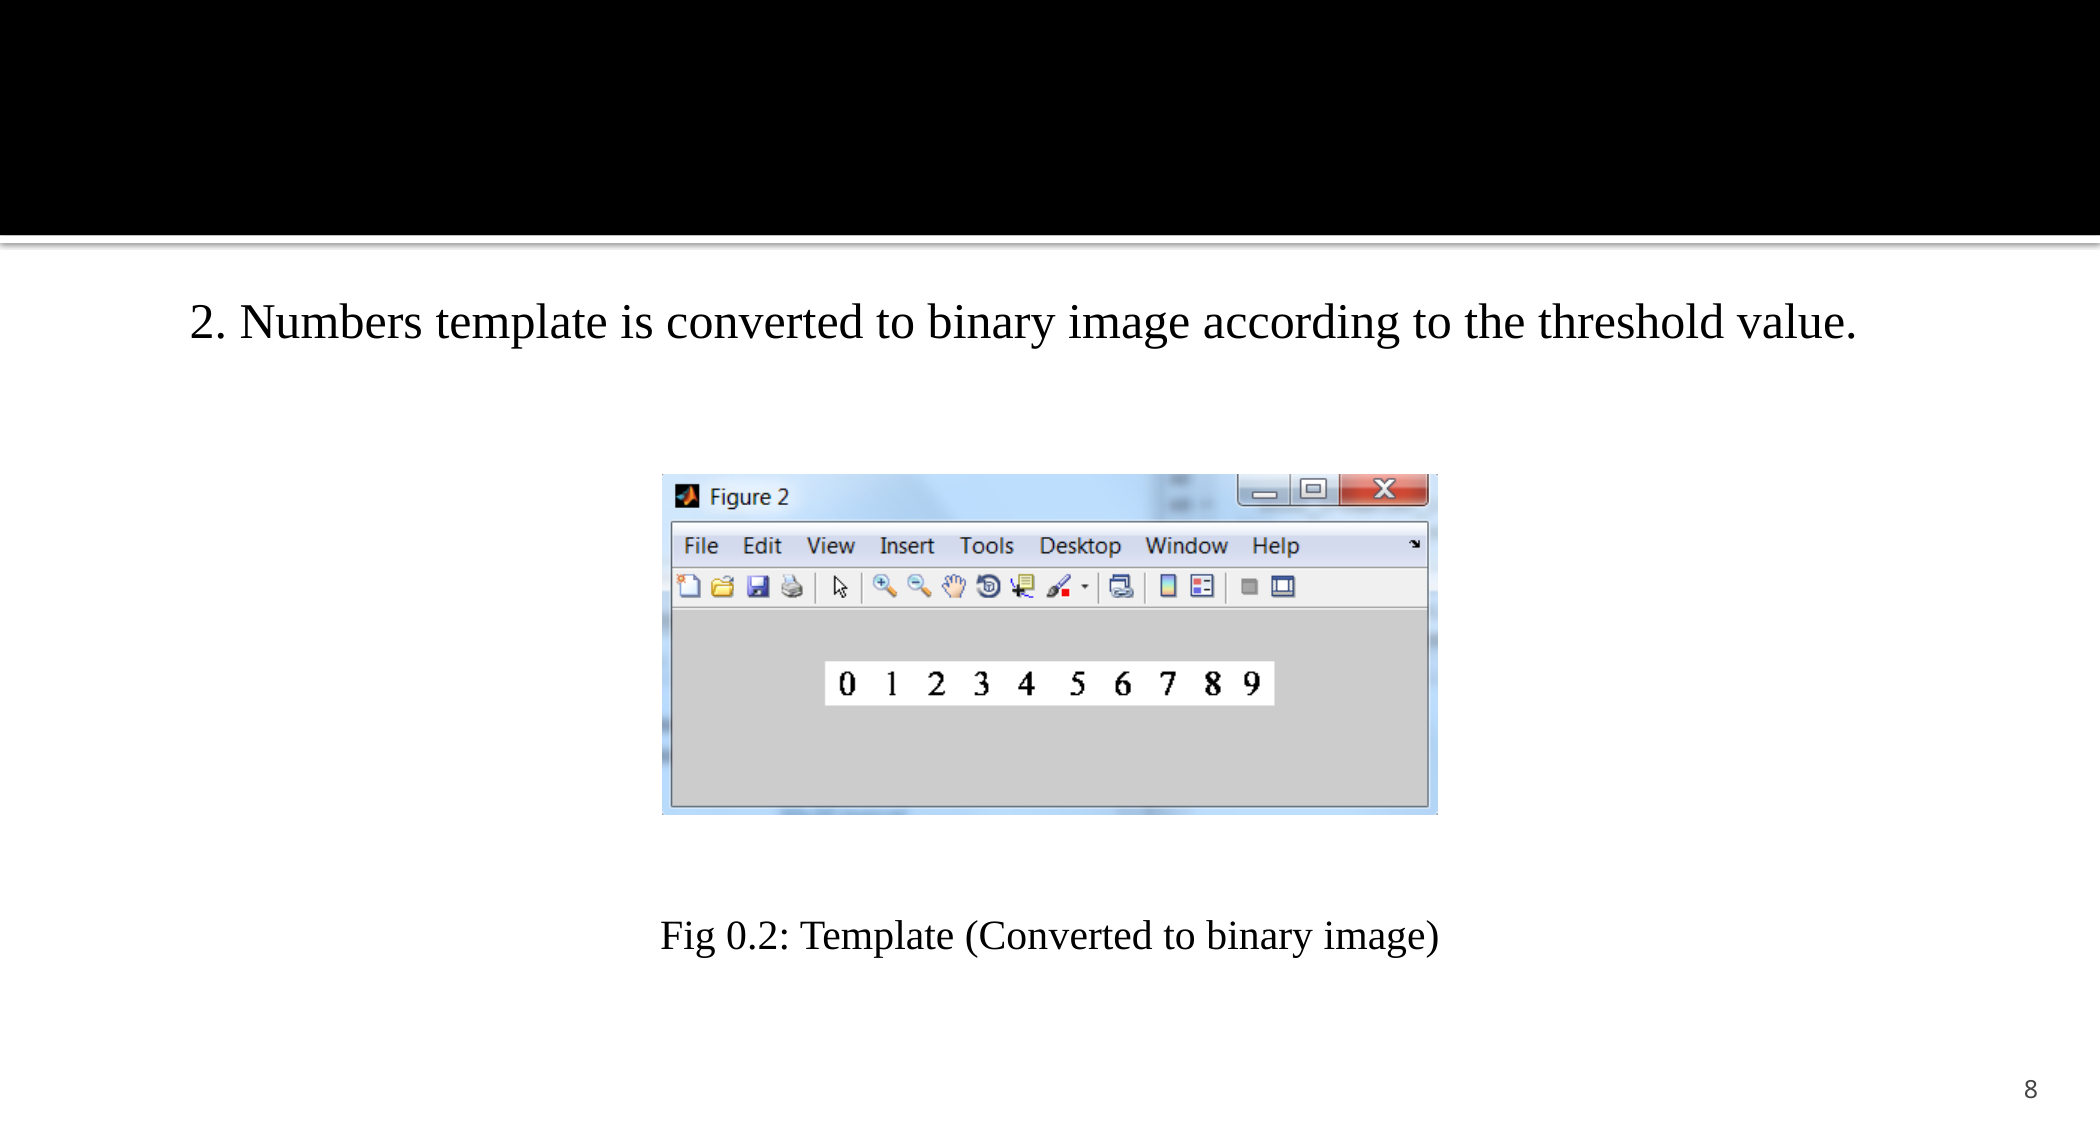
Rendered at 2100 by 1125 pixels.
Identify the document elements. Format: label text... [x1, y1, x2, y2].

text_box 2. Numbers template is converted to binary image according to the threshold value. [171, 234, 1966, 404]
slide_number 8 [1884, 1062, 2053, 1108]
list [662, 474, 1438, 815]
text_box Fig 0.2: Template (Converted to binary image) [350, 900, 1750, 965]
